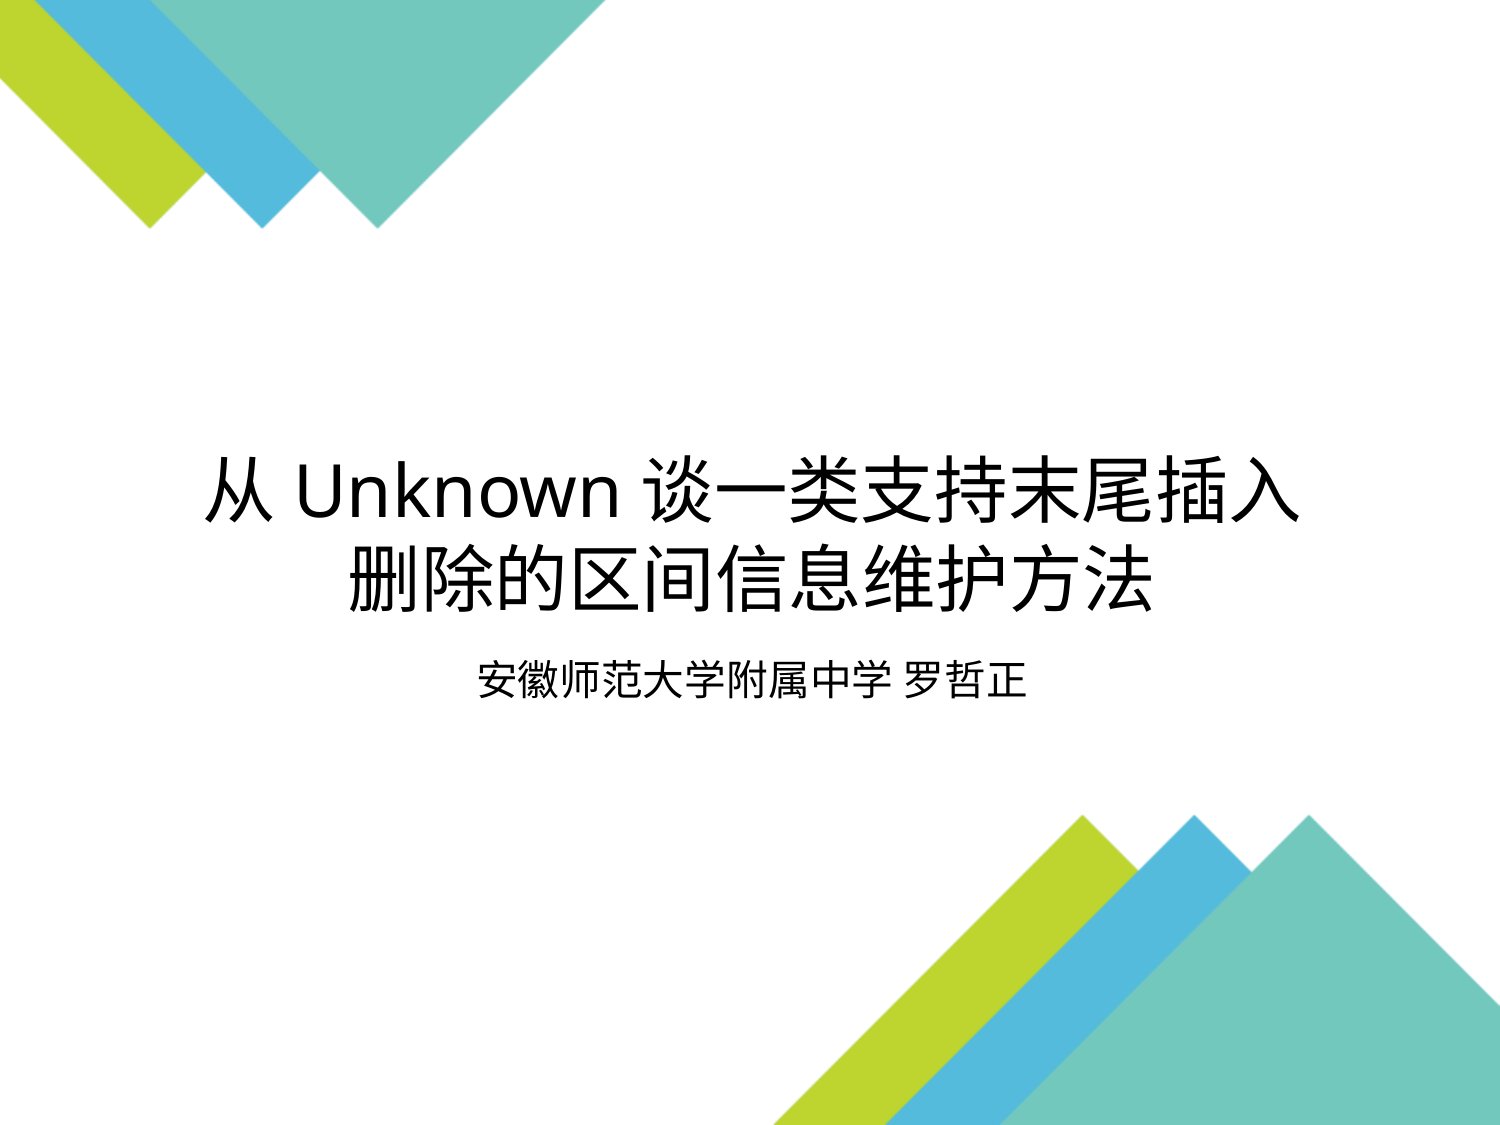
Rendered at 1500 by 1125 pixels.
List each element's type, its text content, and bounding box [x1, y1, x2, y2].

subtitle 安徽师范大学附属中学 罗哲正 [343, 631, 1161, 727]
picture [0, 0, 613, 245]
title 从Unknown谈一类支持末尾插入删除的区间信息维护方法 [163, 438, 1342, 627]
picture [727, 799, 1500, 1125]
